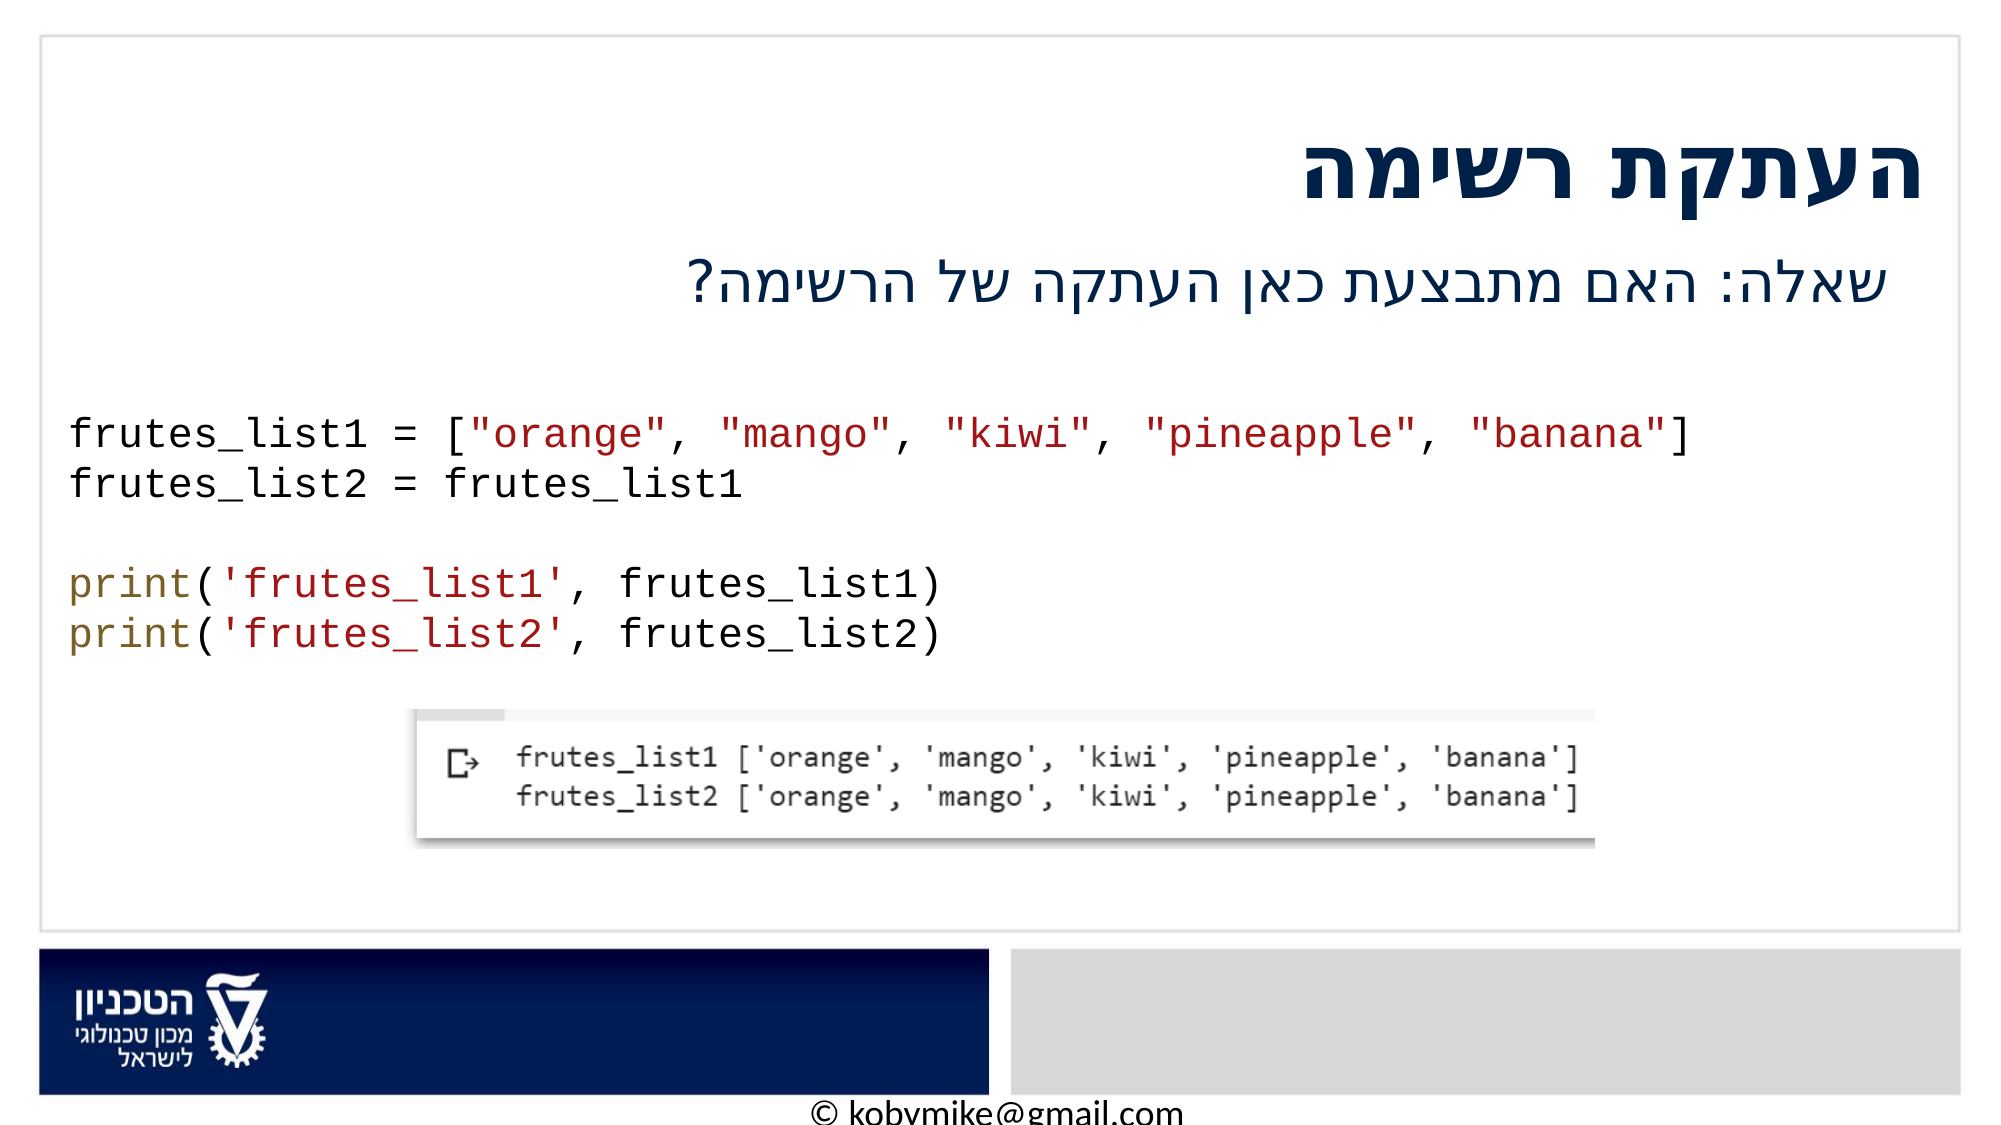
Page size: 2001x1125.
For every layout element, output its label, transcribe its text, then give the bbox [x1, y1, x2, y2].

picture [1139, 1110, 1149, 1124]
picture [1032, 1110, 1039, 1117]
picture [869, 1110, 879, 1124]
list שאלה: האם מתבצעת כאן העתקה של הרשימה? [53, 244, 1942, 373]
picture [926, 1110, 933, 1125]
picture [965, 1117, 971, 1125]
title העתקת רשימה [53, 59, 1944, 278]
picture [937, 1110, 944, 1125]
picture [1079, 1118, 1086, 1124]
picture [979, 1110, 988, 1115]
picture [854, 1117, 860, 1125]
picture [813, 1102, 835, 1125]
picture [1171, 1110, 1178, 1125]
text_box frutes_list1 = ["orange", "mango", "kiwi", "pineapple", "banana"] frutes_list2 = frutes_list1 print('frutes_list1', frutes_list1) print('frutes_list2', frutes_list2) [53, 398, 1924, 664]
picture [1006, 1111, 1013, 1121]
picture [890, 1110, 899, 1124]
picture [1050, 1110, 1057, 1125]
picture [0, 0, 2000, 1125]
picture [1061, 1110, 1068, 1125]
picture [1160, 1110, 1167, 1125]
